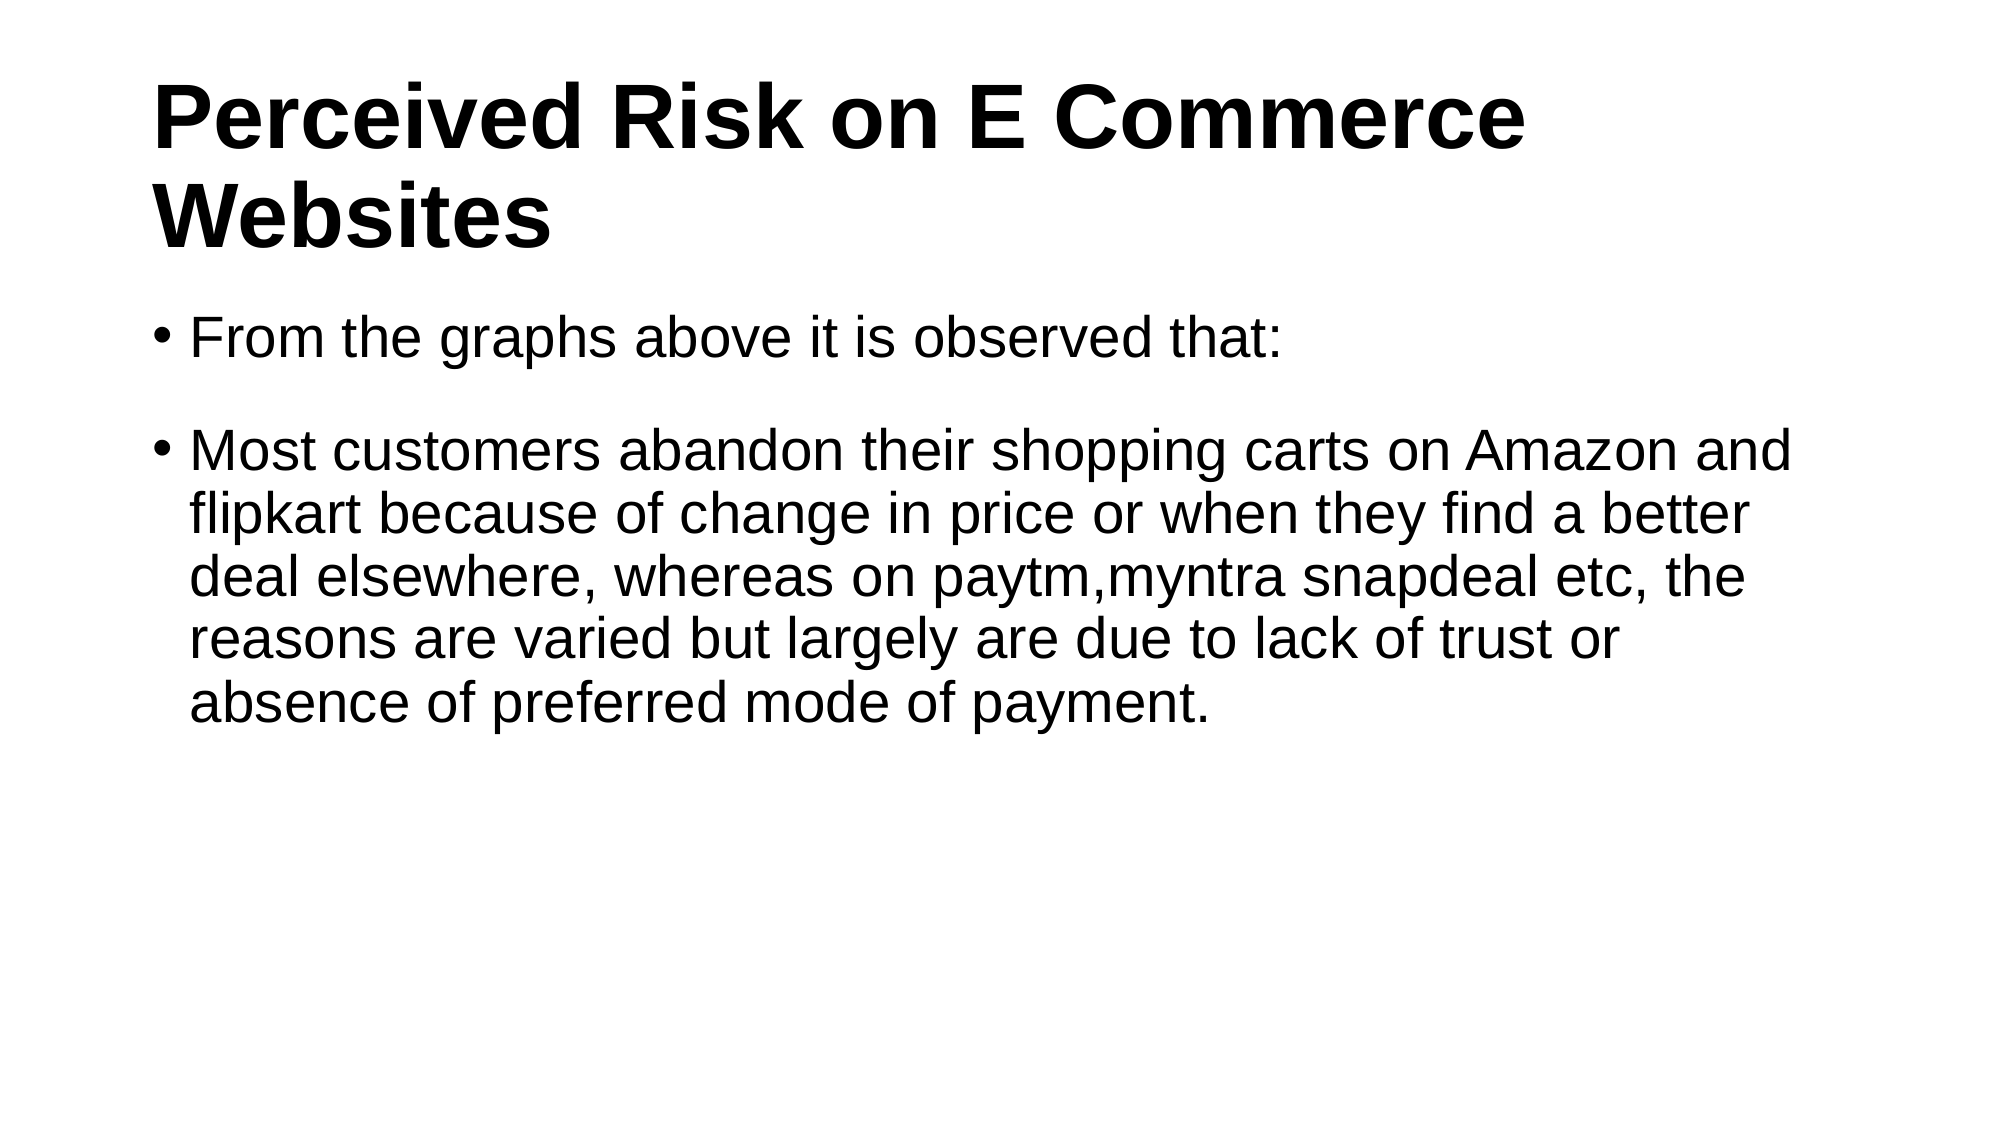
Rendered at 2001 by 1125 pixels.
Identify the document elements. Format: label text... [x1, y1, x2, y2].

title Perceived Risk on E Commerce Websites [137, 59, 1863, 278]
list From the graphs above it is observed that: Most customers abandon their shopping carts on Amazon and flipkart because of change in price or when they find a better deal elsewhere, whereas on paytm,myntra snapdeal etc, the reasons are varied but largely are due to lack of trust or absence of preferred mode of payment. [137, 299, 1863, 1014]
